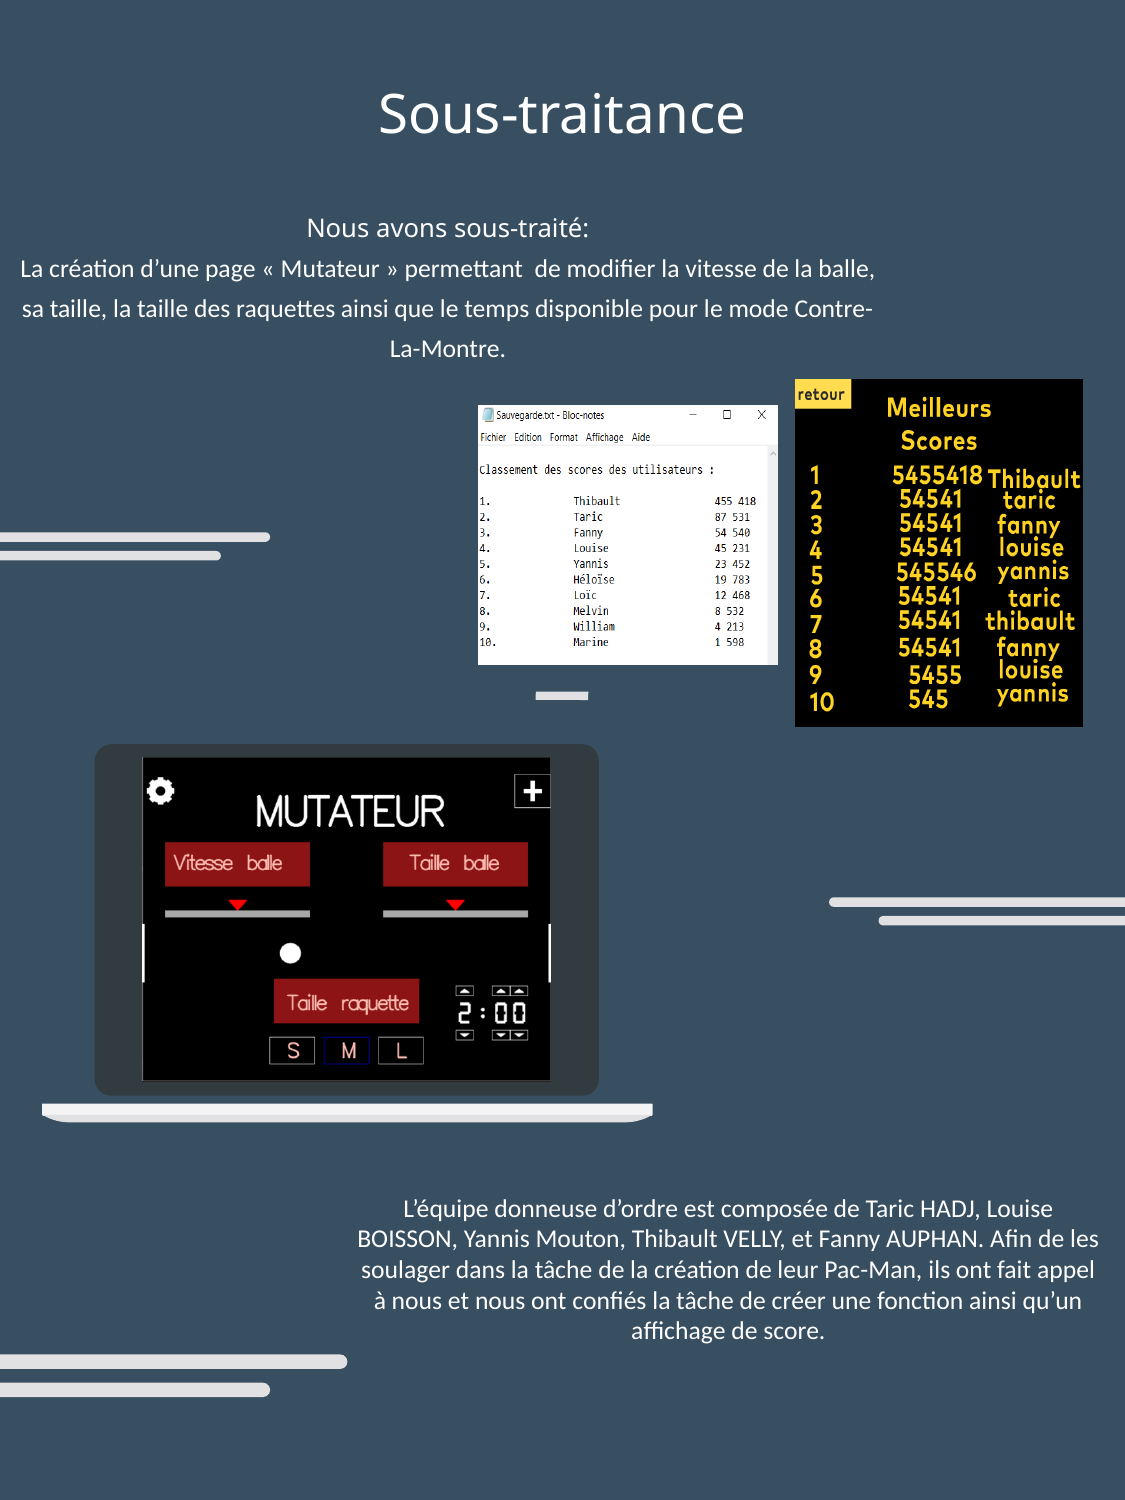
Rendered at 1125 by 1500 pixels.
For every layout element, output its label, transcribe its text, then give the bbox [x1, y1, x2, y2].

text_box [0, 531, 271, 561]
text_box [0, 1354, 348, 1398]
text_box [41, 744, 653, 1123]
text_box Nous avons sous-traité: La création d’une page « Mutateur » permettant de modifier la vitesse de la balle, sa taille, la taille des raquettes ainsi que le temps disponible pour le mode Contre-La-Montre. [14, 202, 882, 363]
picture [142, 757, 552, 1082]
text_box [828, 896, 1125, 926]
text_box Sous-traitance [100, 91, 1025, 144]
text_box L’équipe donneuse d’ordre est composée de Taric HADJ, Louise BOISSON, Yannis Mouton, Thibault VELLY, et Fanny AUPHAN. Afin de les soulager dans la tâche de la création de leur Pac-Man, ils ont fait appel à nous et nous ont confiés la tâche de créer une fonction ainsi qu’un affichage de score. [332, 1183, 1125, 1353]
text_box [477, 379, 1083, 727]
